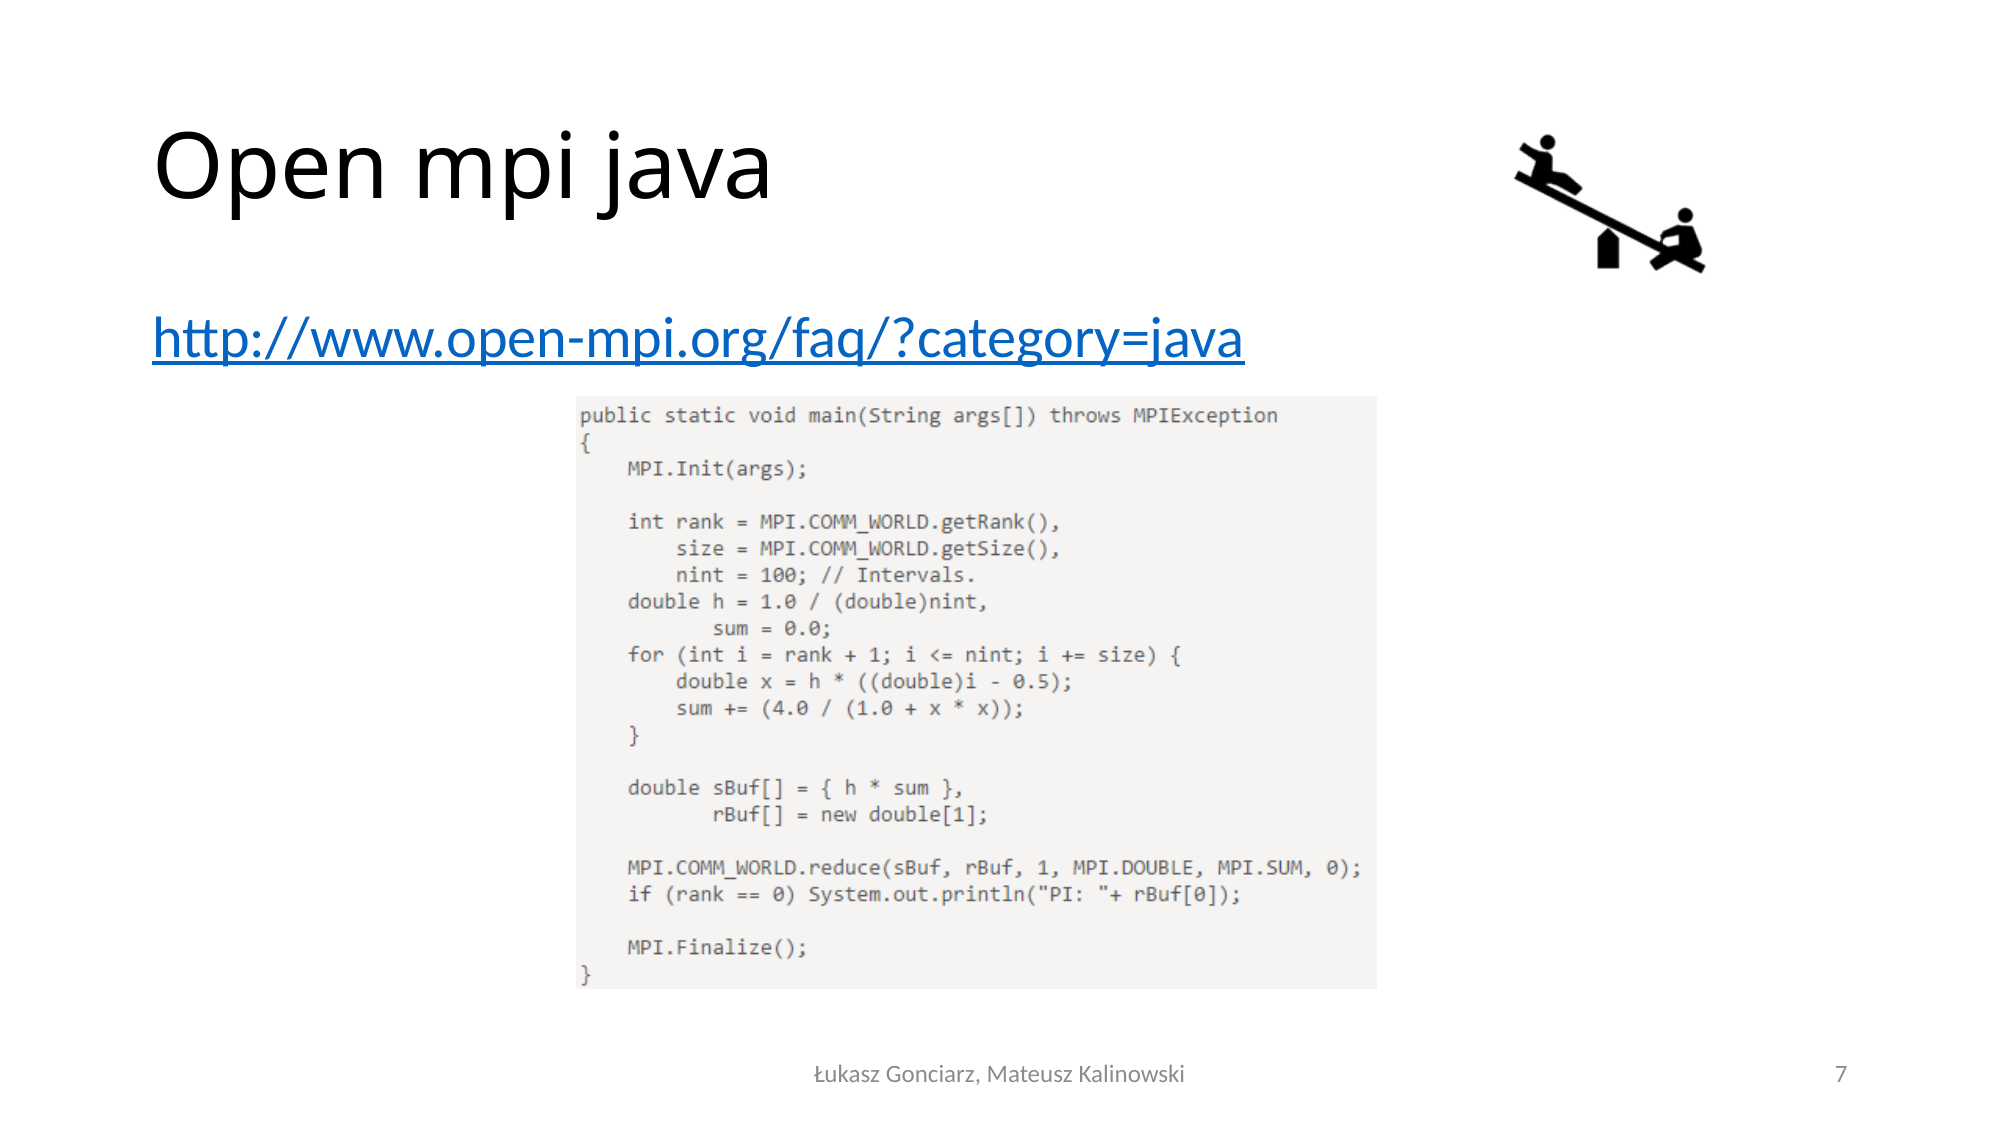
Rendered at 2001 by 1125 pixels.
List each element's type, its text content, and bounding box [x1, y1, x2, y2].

title Open mpi java [137, 59, 1863, 278]
picture [576, 396, 1377, 989]
picture [1492, 89, 1728, 325]
slide_number 7 [1412, 1042, 1863, 1103]
footer Łukasz Gonciarz, Mateusz Kalinowski [662, 1042, 1338, 1103]
list http://www.open-mpi.org/faq/?category=java [137, 299, 1863, 1014]
